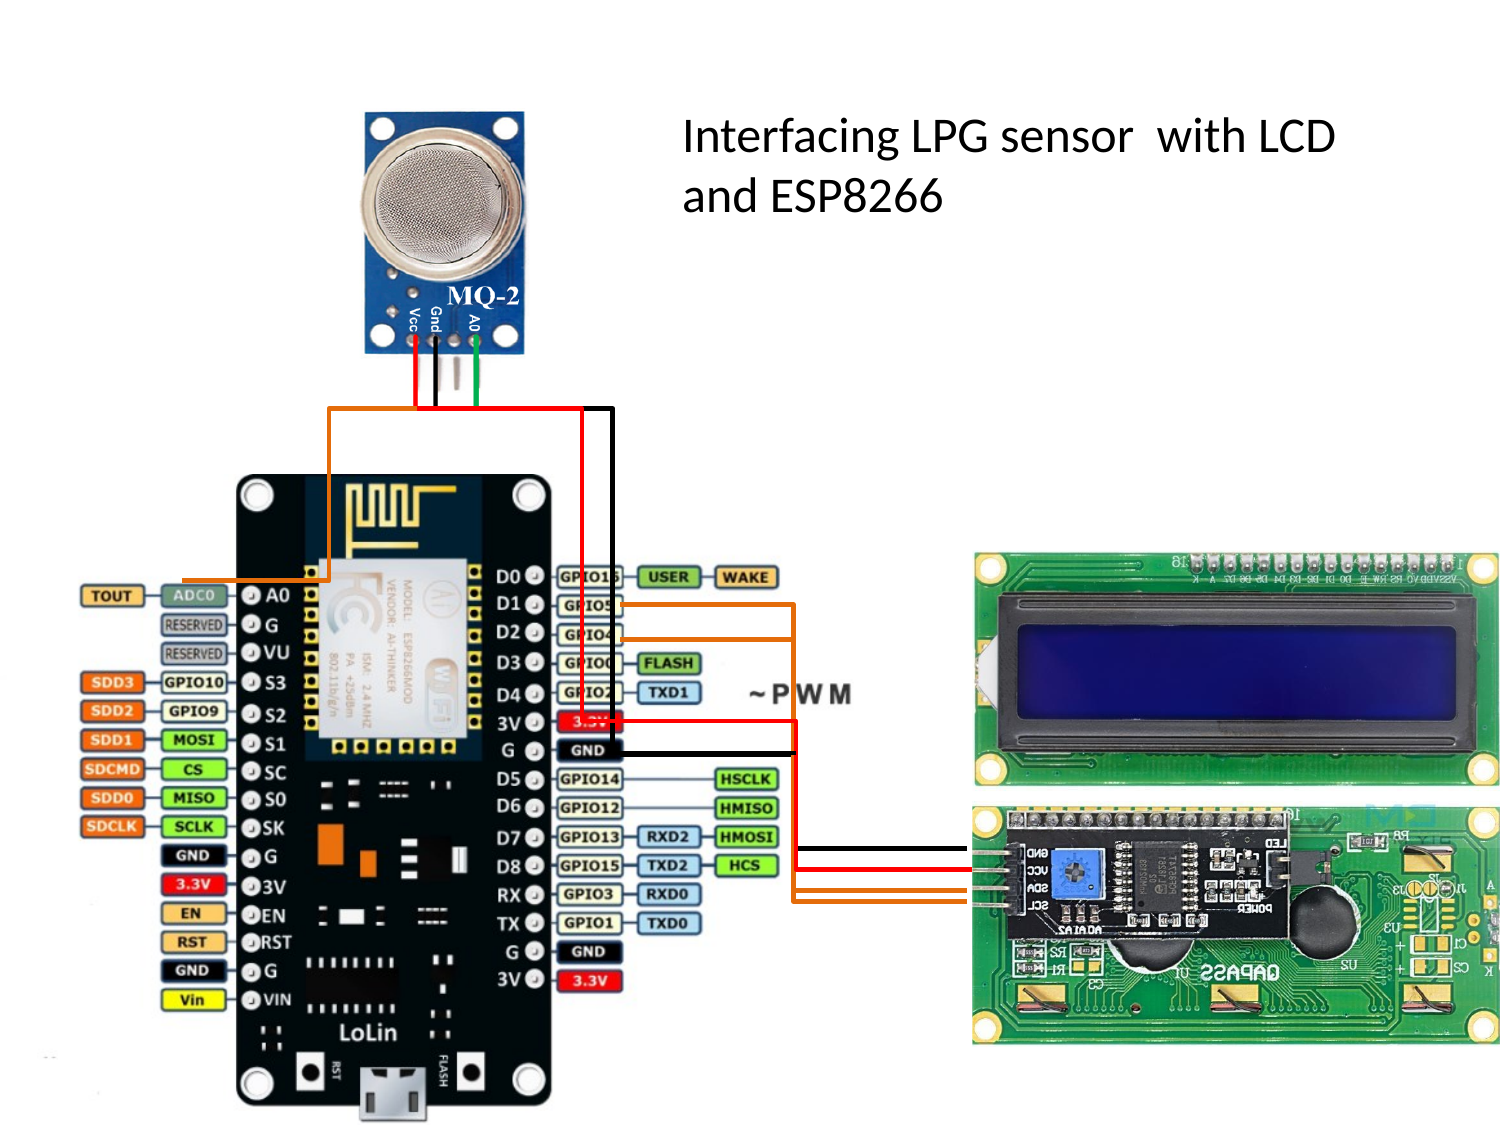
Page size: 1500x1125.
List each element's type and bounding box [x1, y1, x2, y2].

text_box [0, 89, 1500, 1125]
